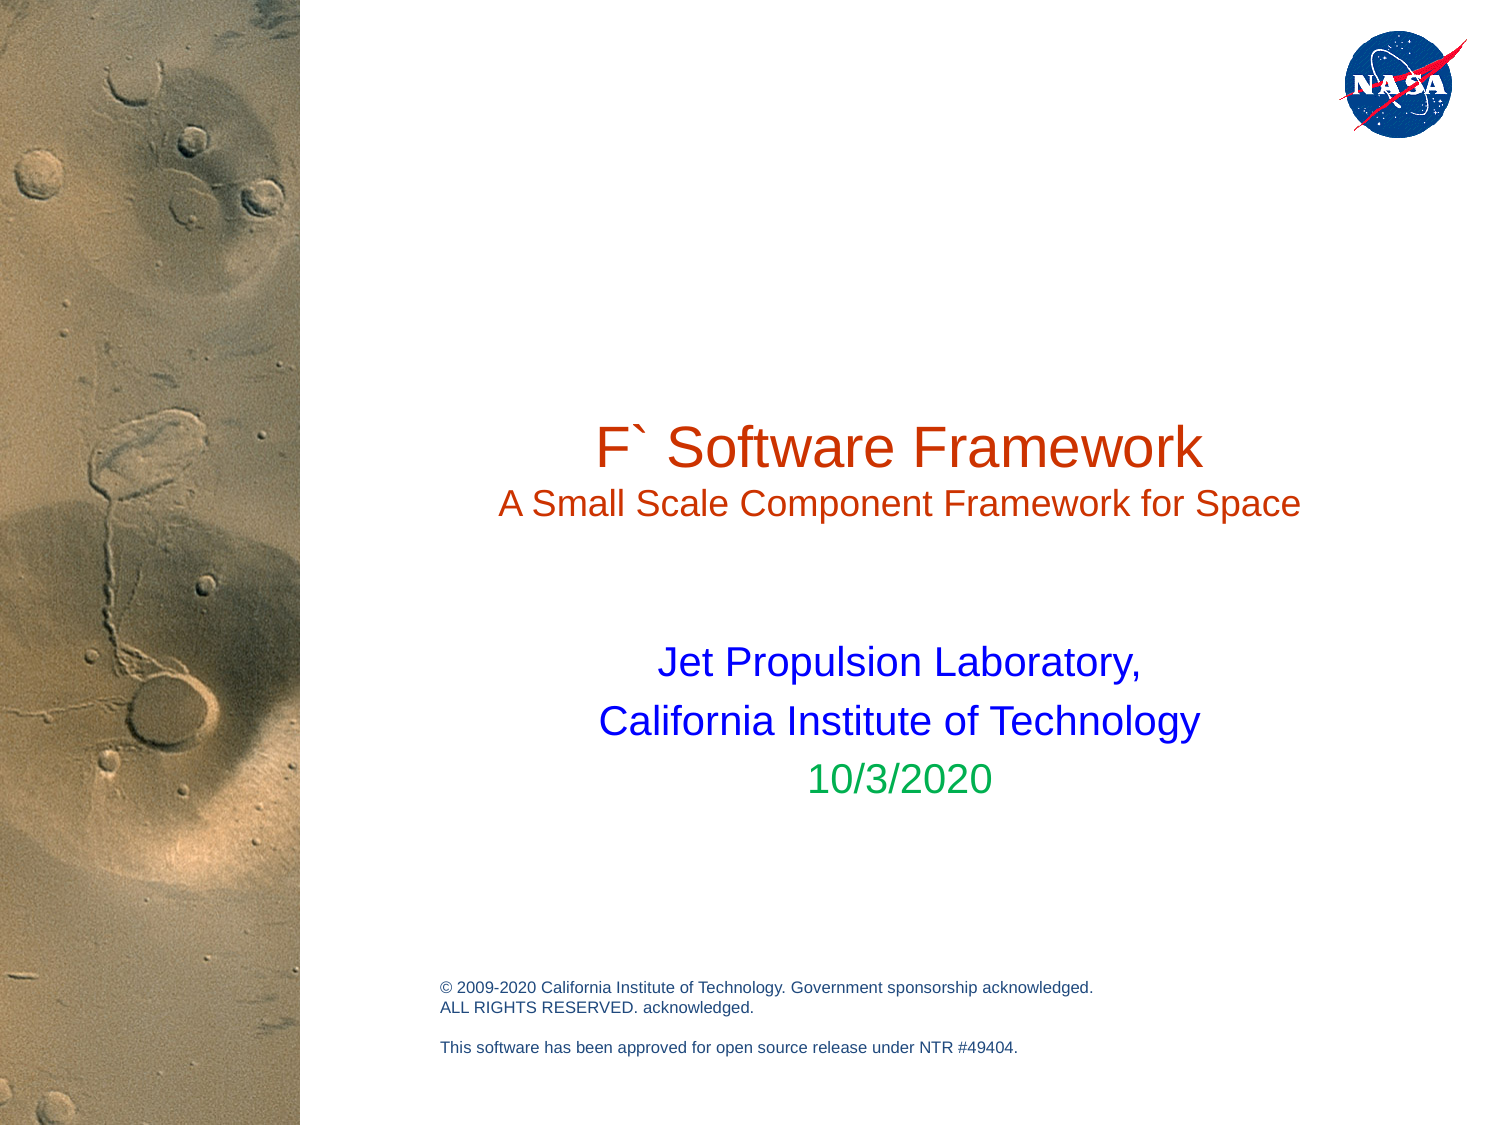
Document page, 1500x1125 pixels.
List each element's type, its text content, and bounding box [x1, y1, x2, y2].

subtitle Jet Propulsion Laboratory, California Institute of Technology 10/3/2020 [437, 627, 1363, 826]
title F` Software Framework A Small Scale Component Framework for Space [362, 346, 1438, 588]
picture [1331, 26, 1471, 144]
picture [0, 0, 300, 1125]
text_box © 2009-2020 California Institute of Technology. Government sponsorship acknowledged. ALL RIGHTS RESERVED. acknowledged. This software has been approved for open source release under NTR #49404. [425, 969, 1363, 1064]
